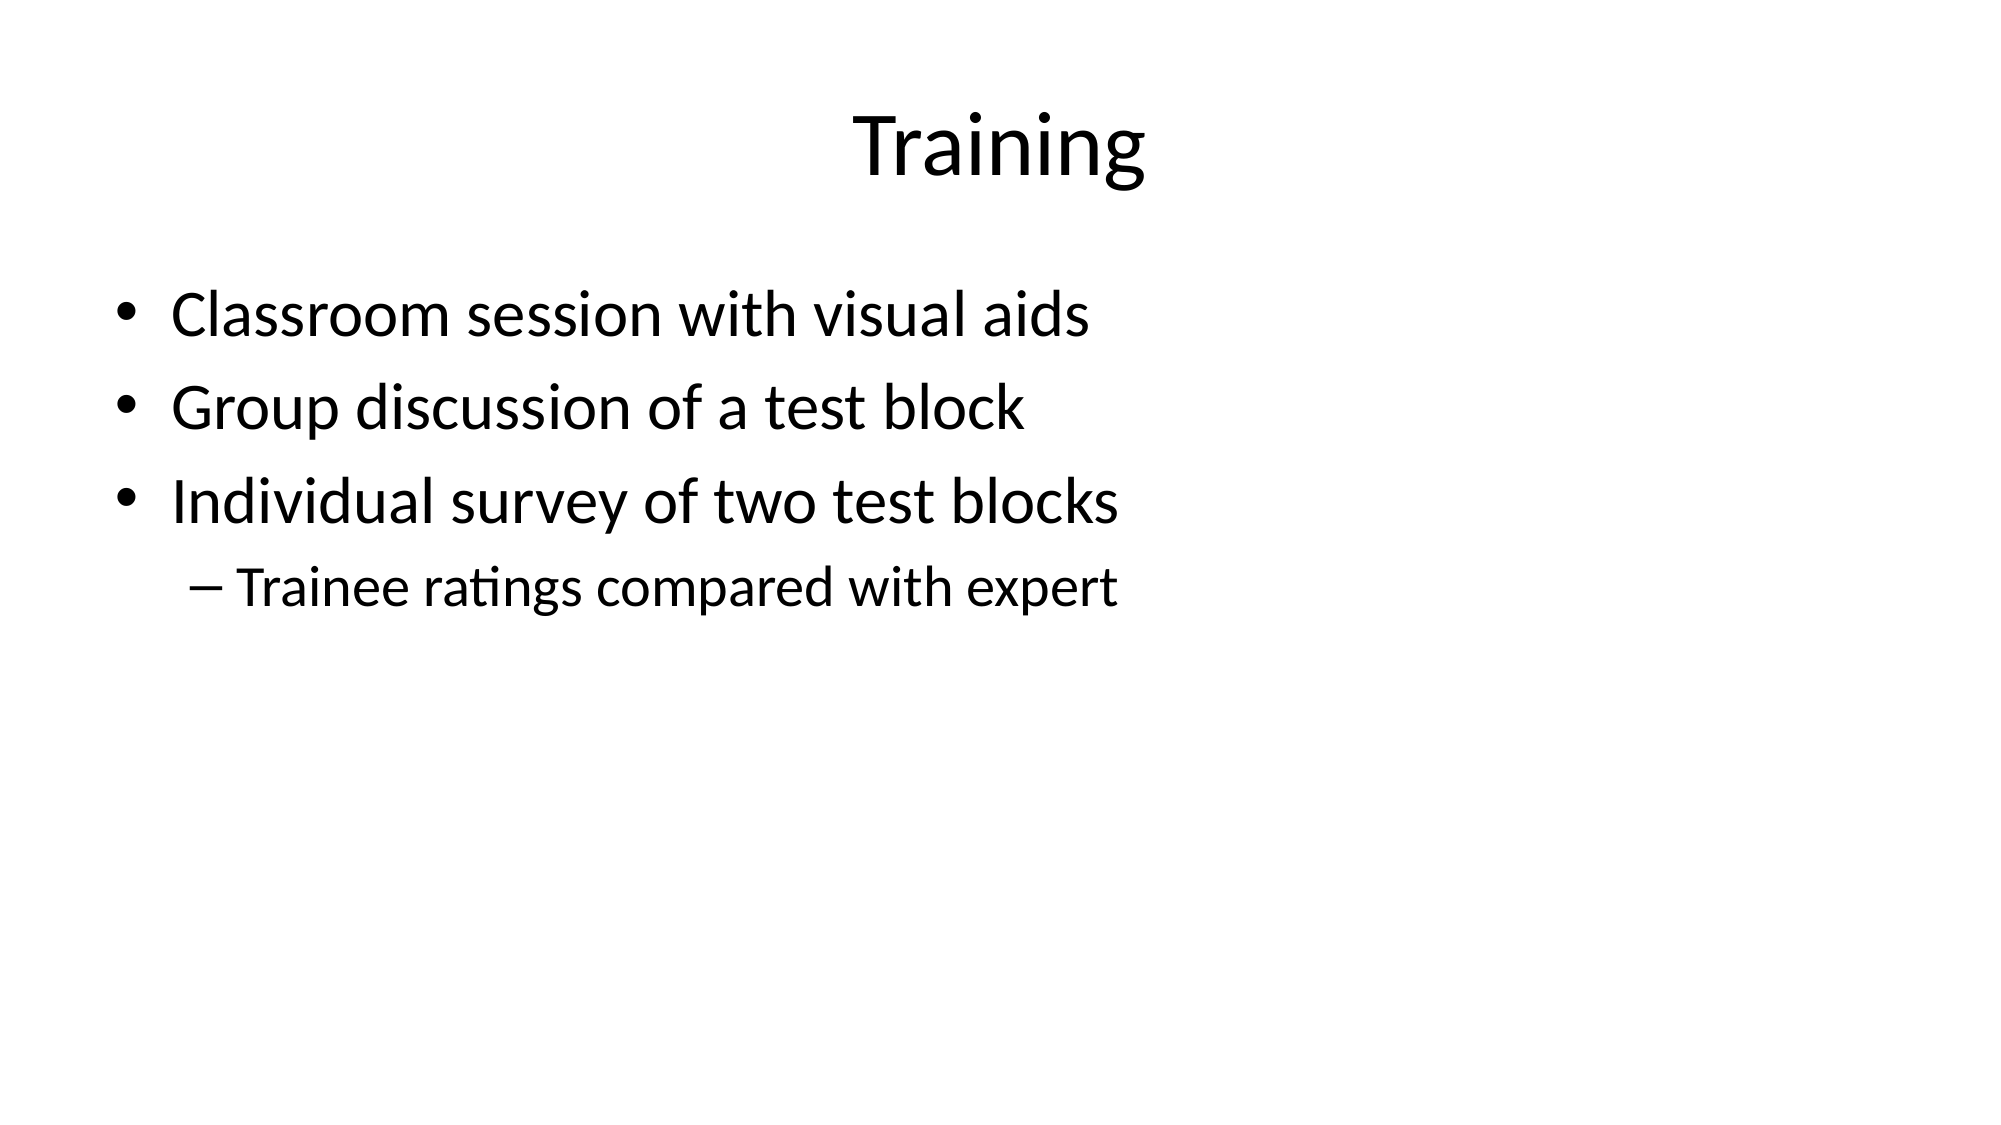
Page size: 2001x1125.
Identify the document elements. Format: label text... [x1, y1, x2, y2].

list Classroom session with visual aids Group discussion of a test block Individual survey of two test blocks Trainee ratings compared with expert [99, 262, 1900, 1005]
title Training [99, 45, 1900, 233]
